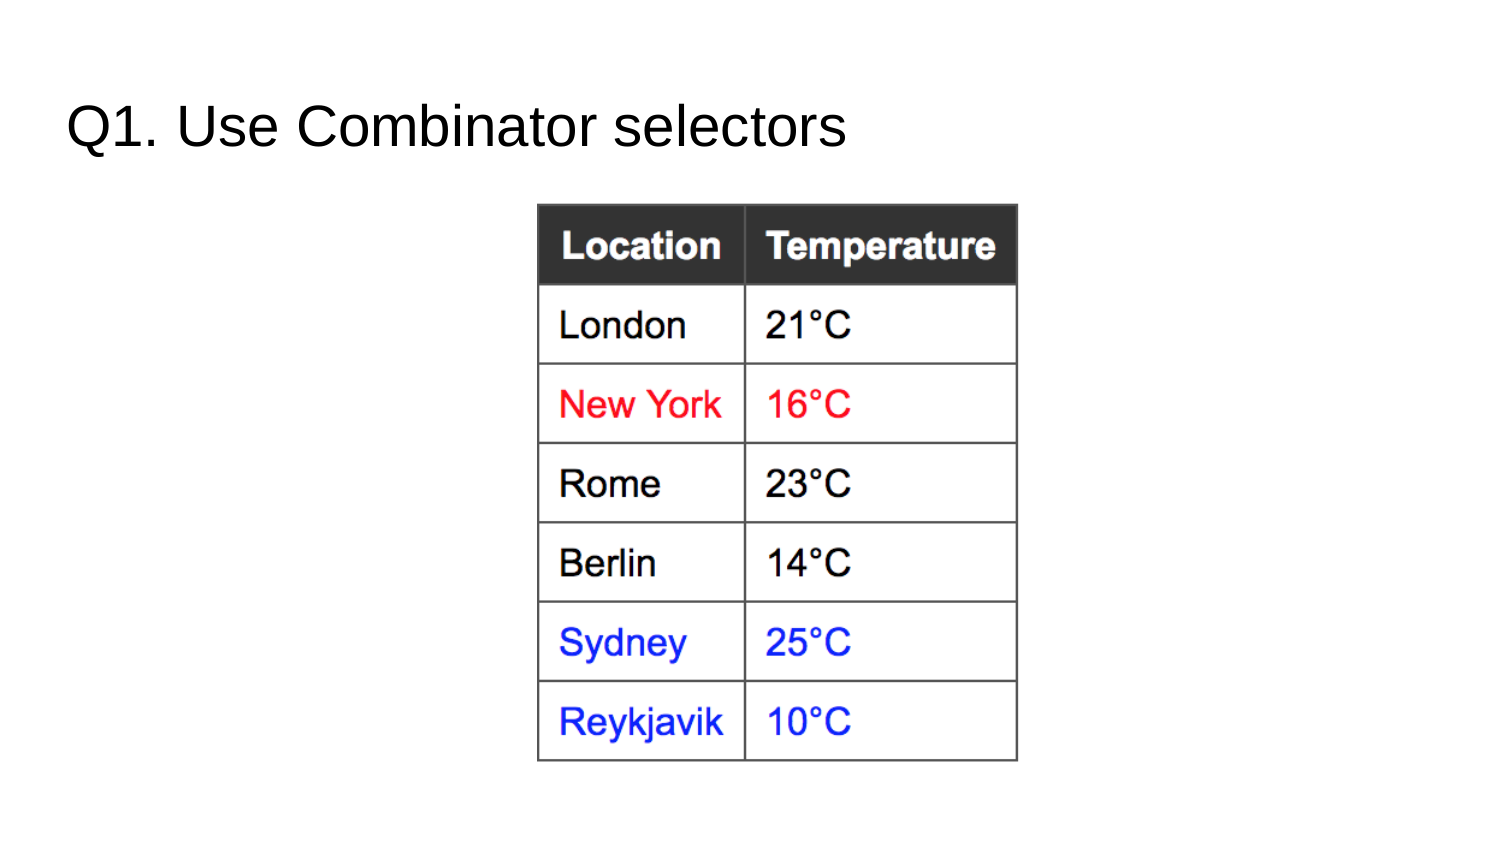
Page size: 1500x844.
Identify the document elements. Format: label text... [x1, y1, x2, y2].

title Q1. Use Combinator selectors [51, 72, 1449, 167]
picture [537, 199, 1023, 776]
